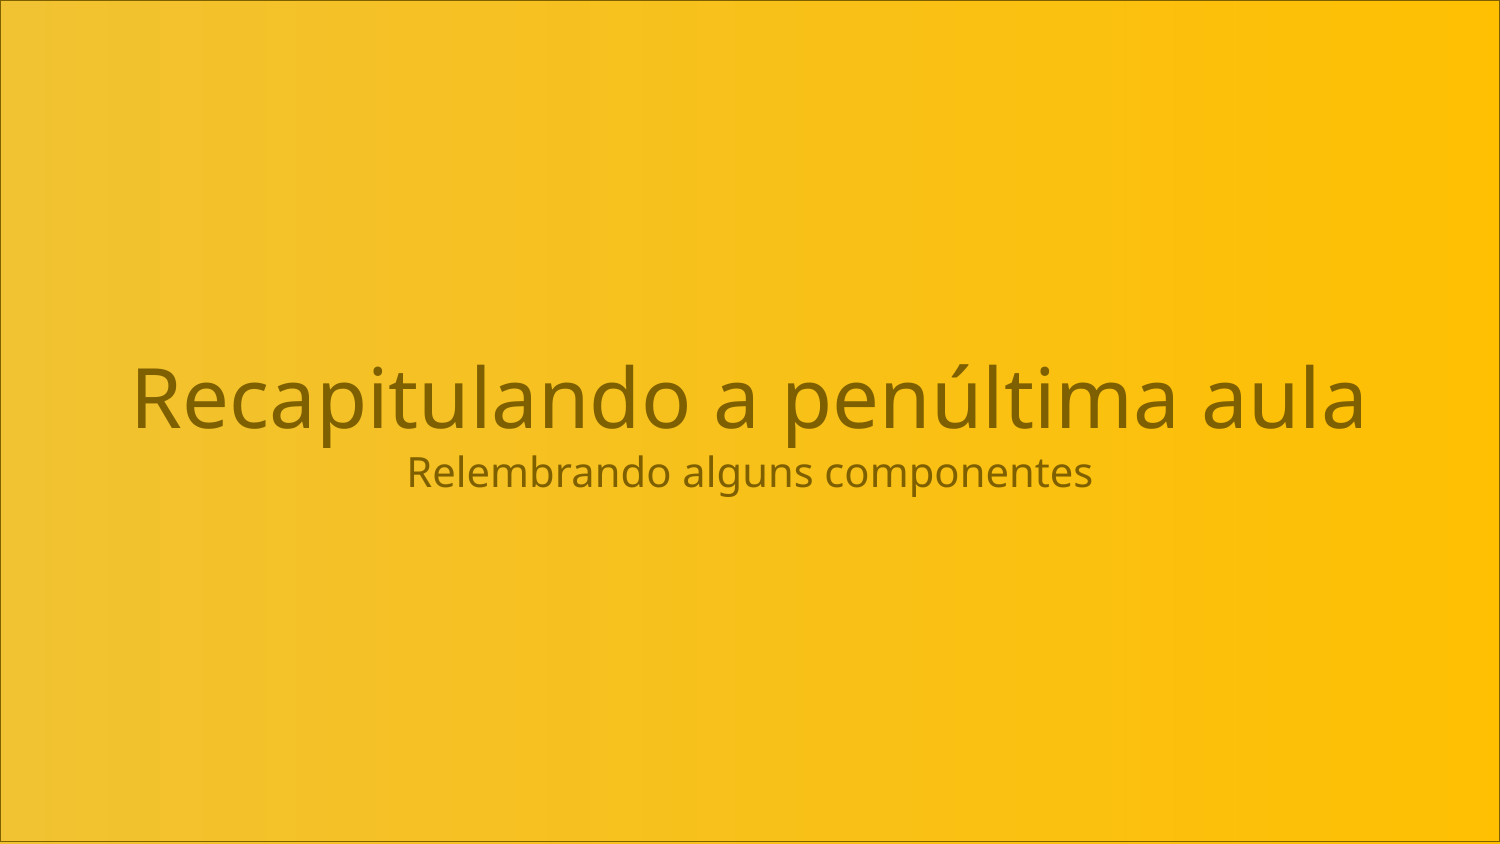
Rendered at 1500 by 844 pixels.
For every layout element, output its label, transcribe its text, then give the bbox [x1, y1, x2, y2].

text_box Recapitulando a penúltima aula Relembrando alguns componentes [0, 0, 1500, 842]
